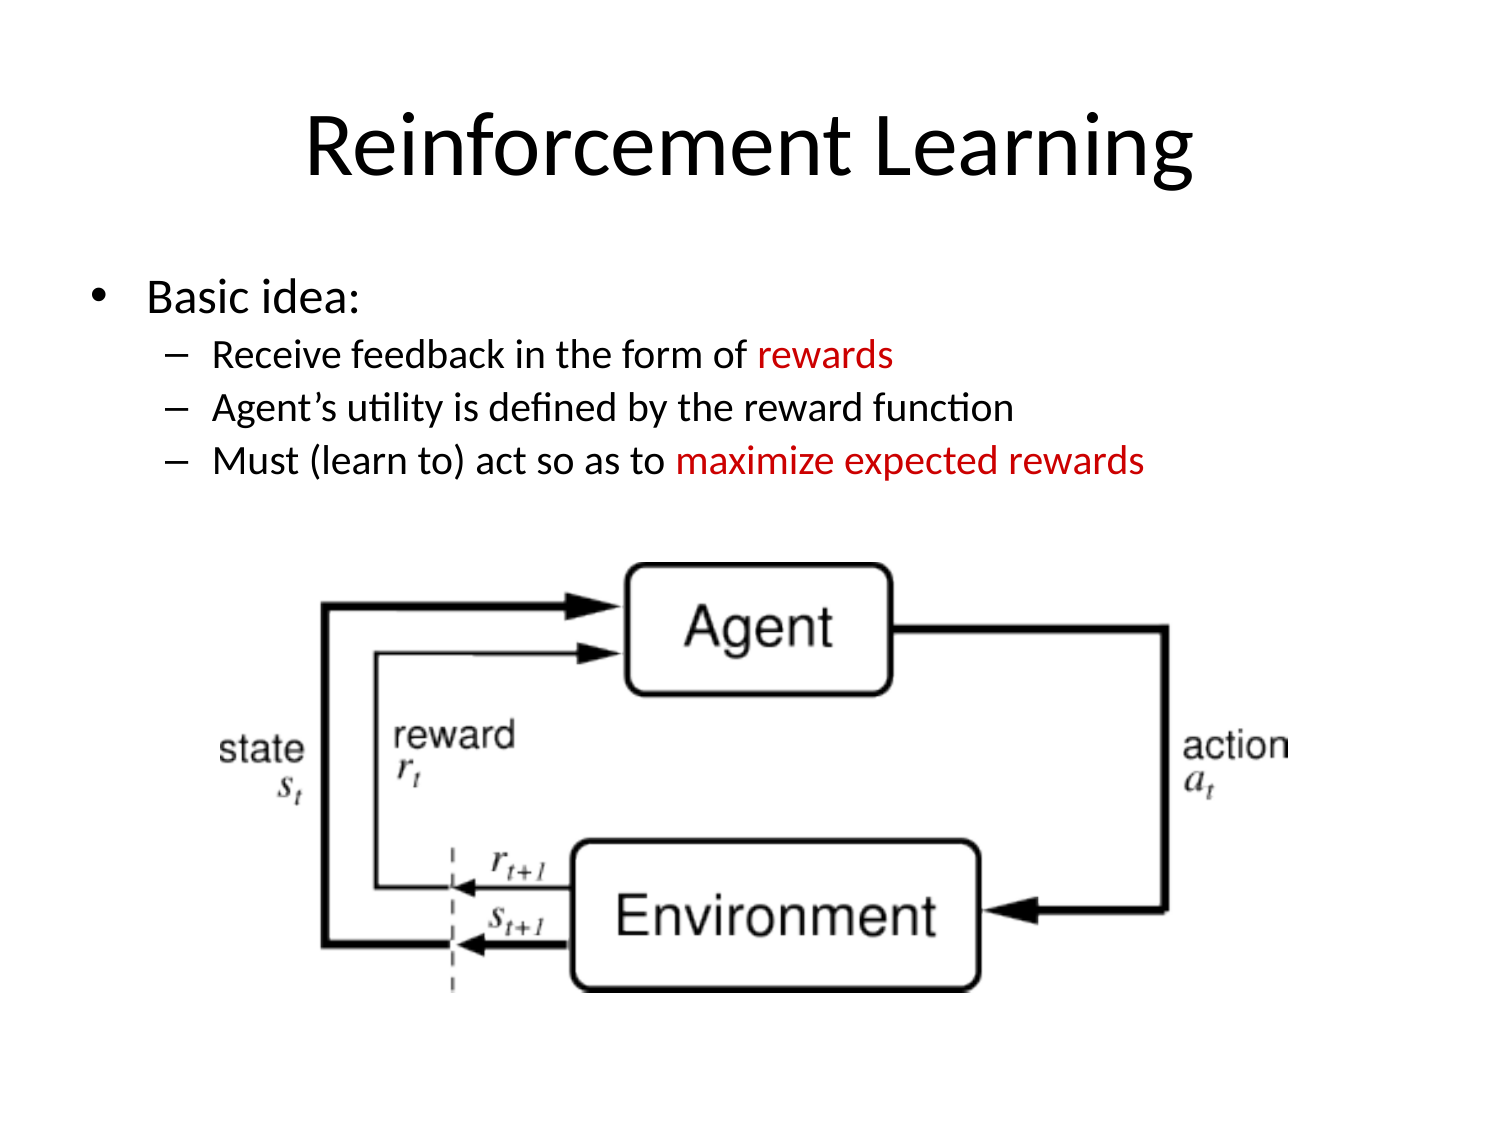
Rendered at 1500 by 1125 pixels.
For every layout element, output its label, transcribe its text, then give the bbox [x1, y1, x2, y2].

title Reinforcement Learning [75, 45, 1425, 233]
list Basic idea: Receive feedback in the form of rewards Agent’s utility is defined by the reward function Must (learn to) act so as to maximize expected rewards [75, 262, 1425, 1005]
picture [219, 562, 1288, 994]
